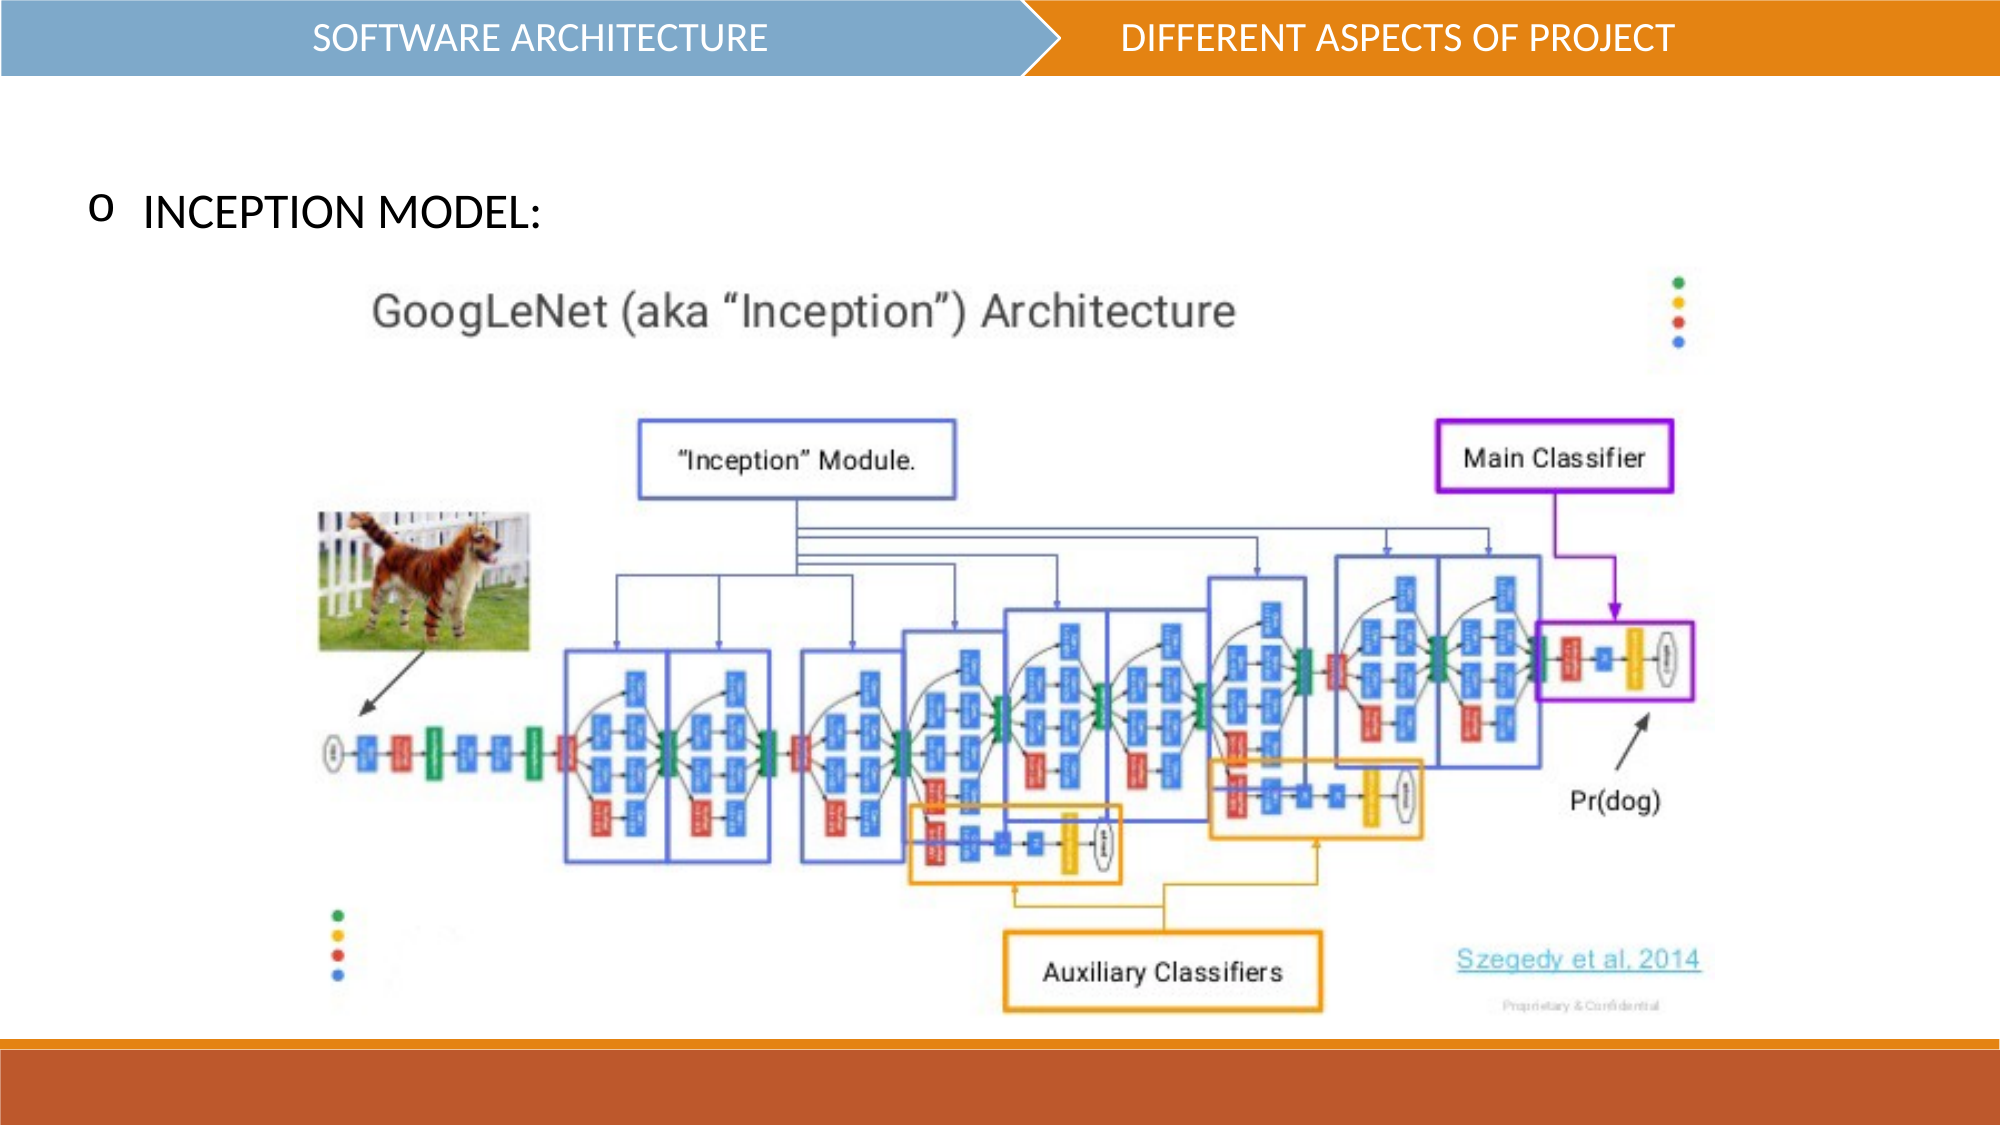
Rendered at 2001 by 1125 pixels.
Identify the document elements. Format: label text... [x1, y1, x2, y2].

picture [295, 232, 1715, 1032]
text_box INCEPTION MODEL: [71, 171, 559, 246]
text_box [0, 0, 2000, 78]
